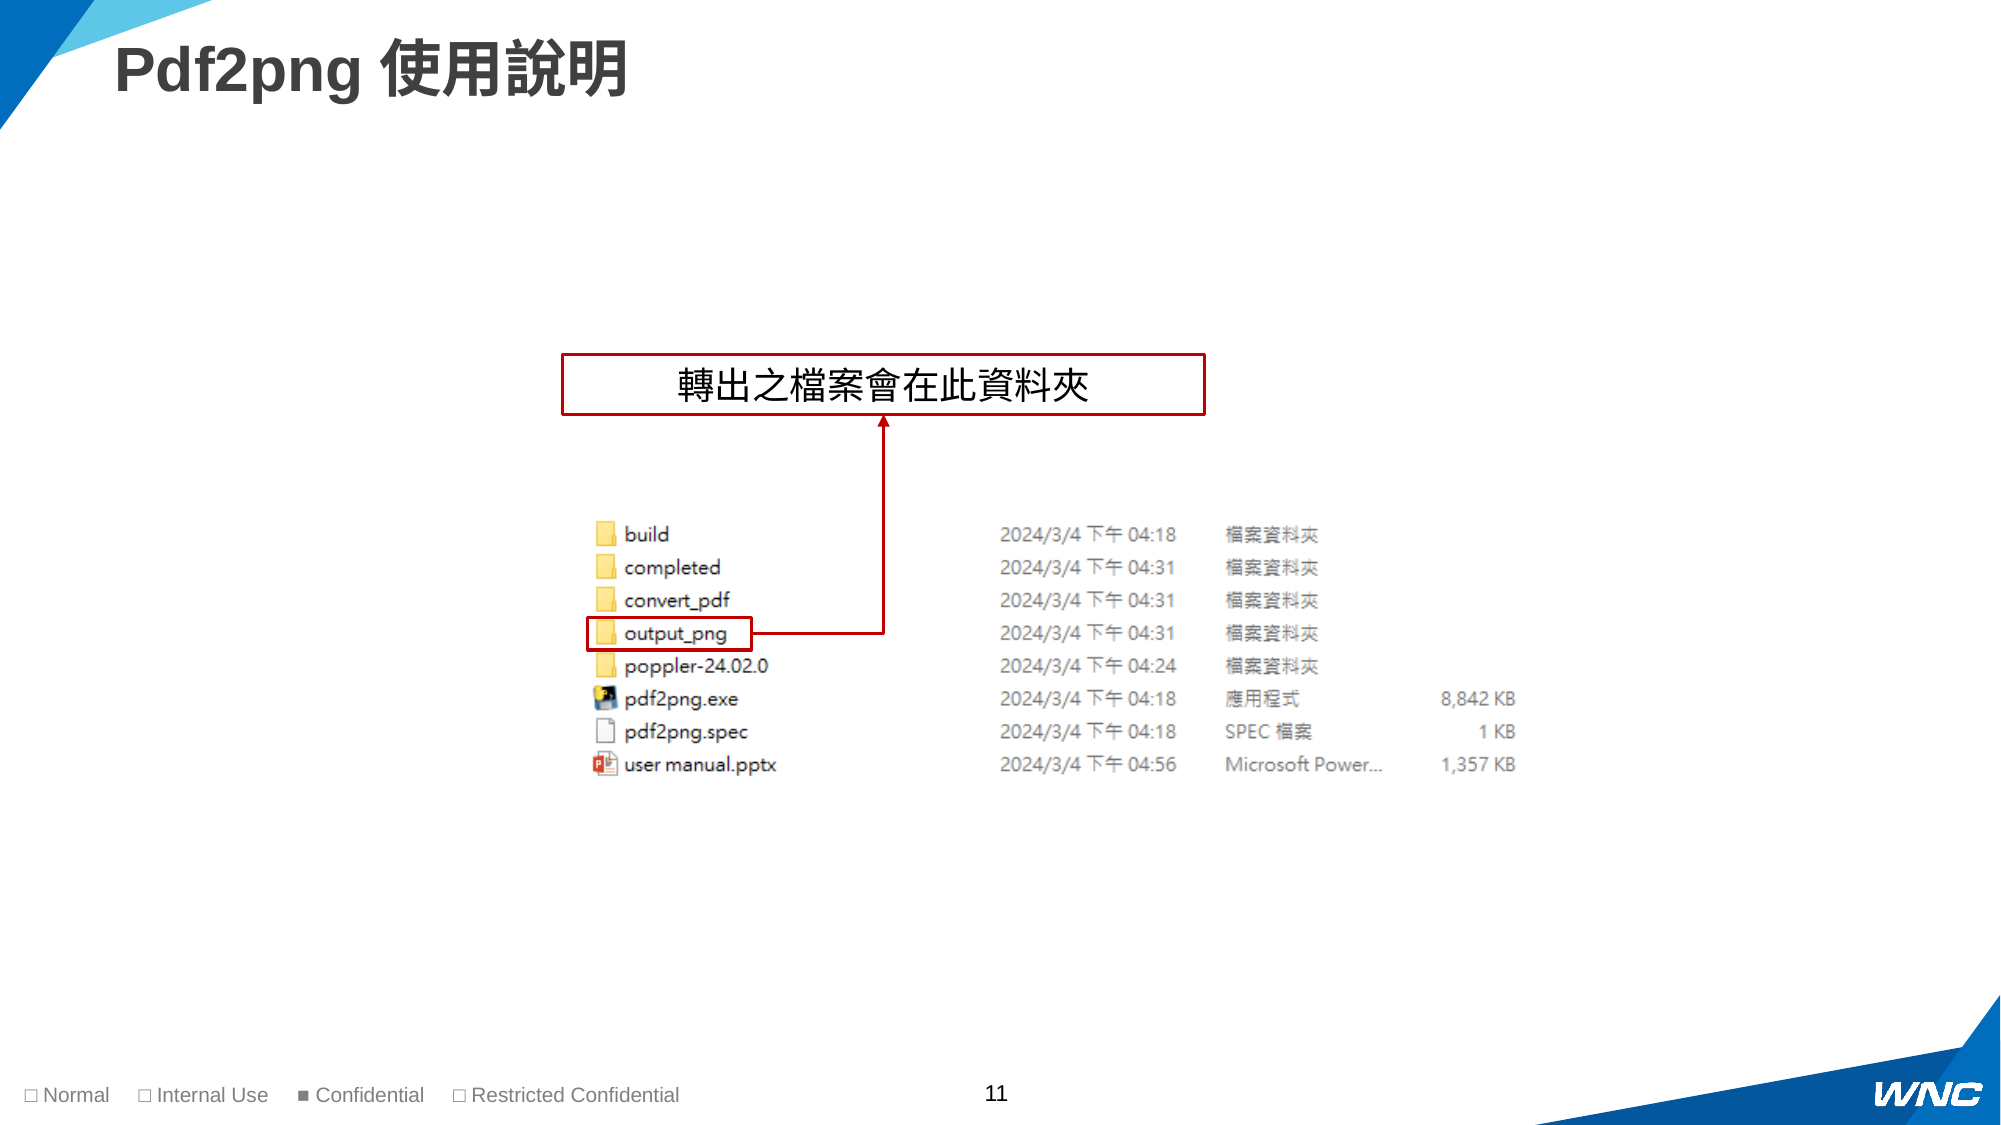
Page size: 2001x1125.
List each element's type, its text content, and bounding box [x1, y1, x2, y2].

picture [573, 511, 1541, 799]
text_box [751, 414, 884, 634]
picture [1863, 1070, 1994, 1118]
title Pdf2png使用說明 [99, 29, 1901, 101]
text_box 轉出之檔案會在此資料夾 [562, 354, 1205, 415]
